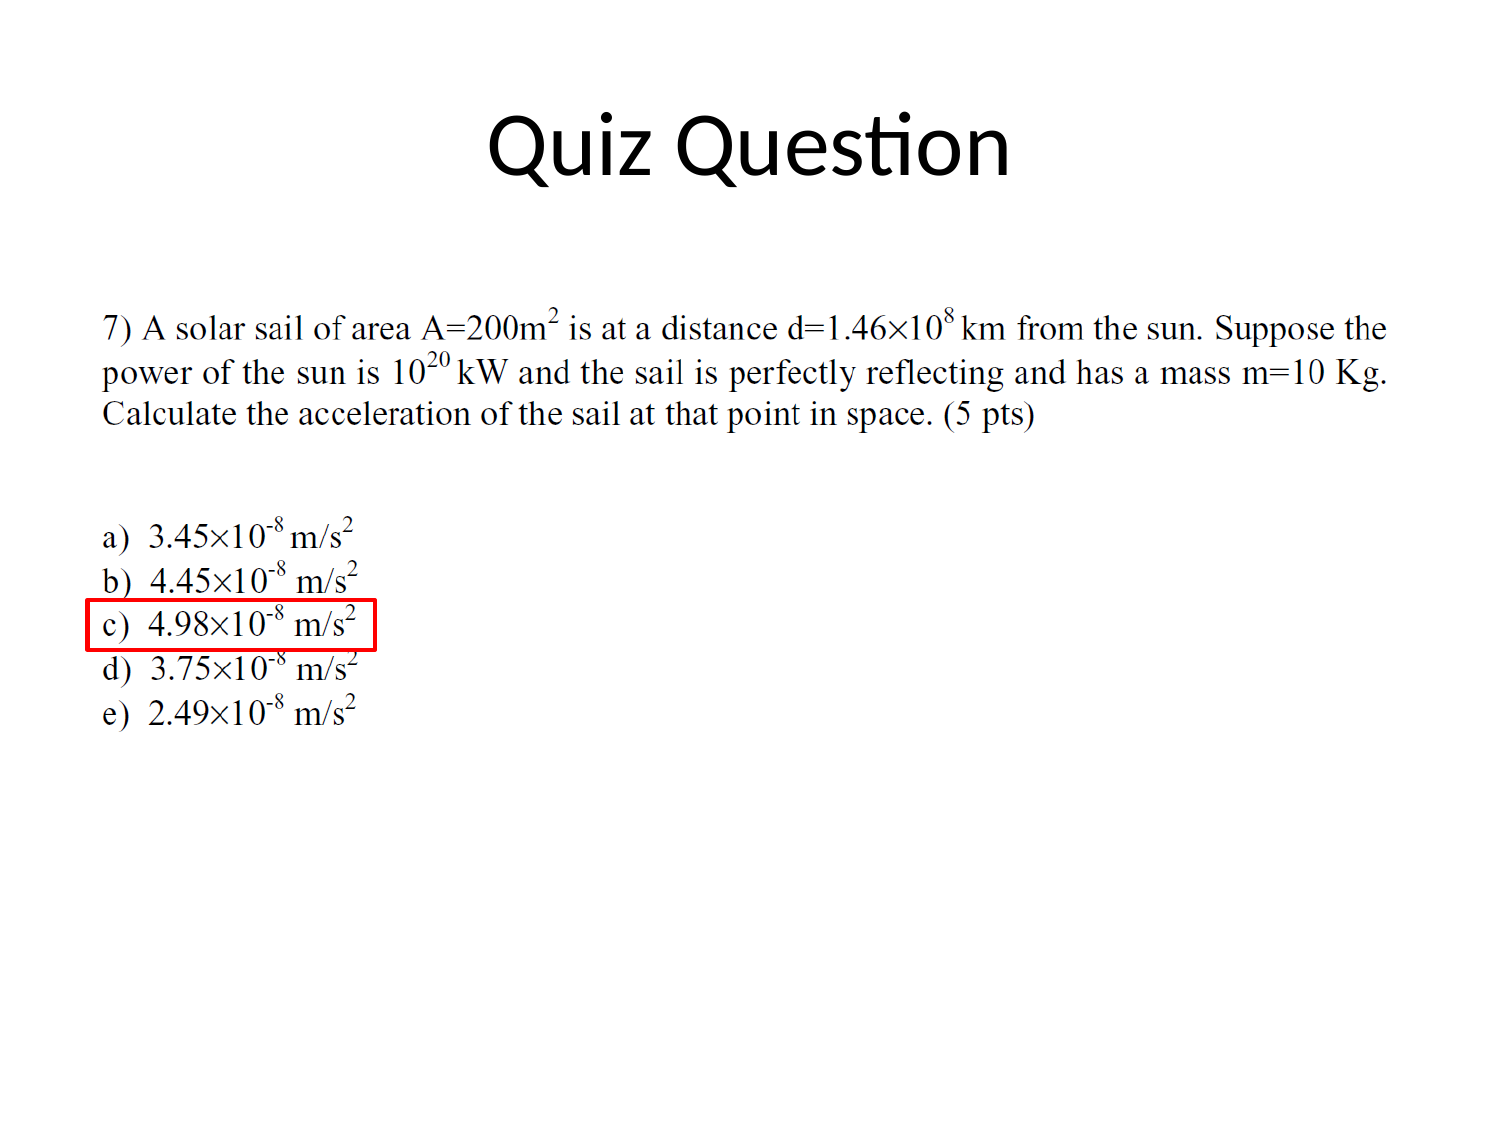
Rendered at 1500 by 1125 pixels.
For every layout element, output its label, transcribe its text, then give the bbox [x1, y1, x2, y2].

title Quiz Question [75, 45, 1425, 233]
picture [49, 274, 1426, 798]
